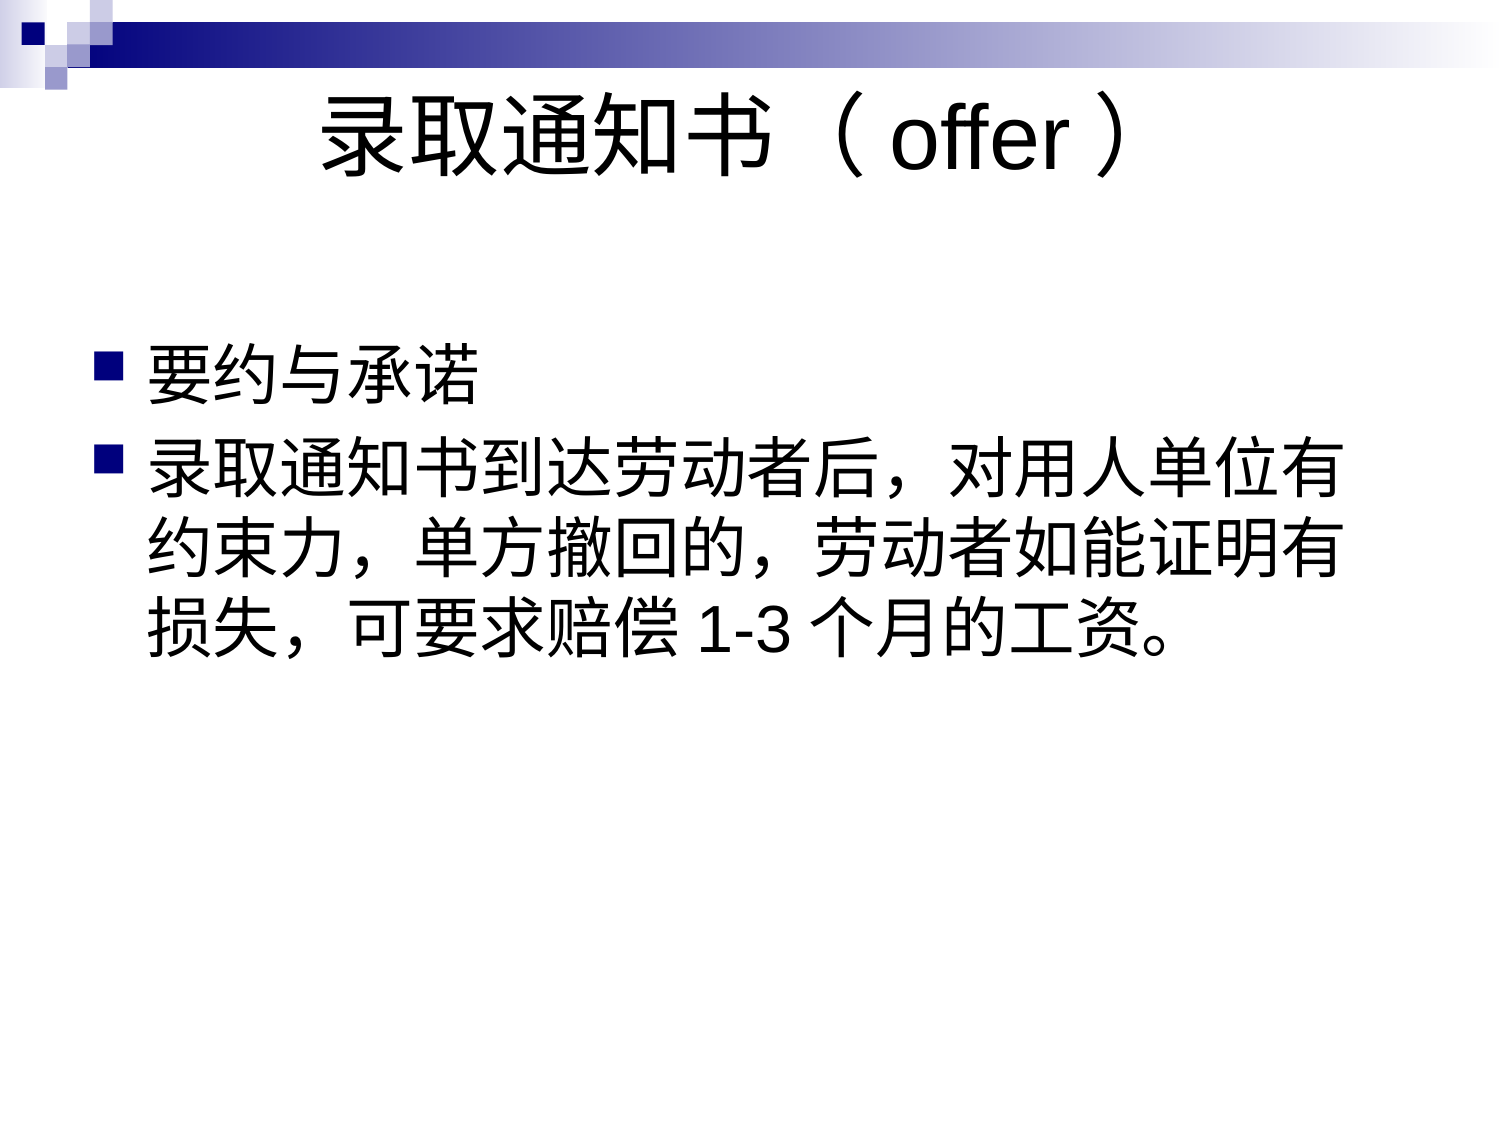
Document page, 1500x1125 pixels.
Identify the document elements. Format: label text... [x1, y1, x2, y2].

title 录取通知书（offer） [75, 75, 1425, 300]
list 要约与承诺 录取通知书到达劳动者后，对用人单位有约束力，单方撤回的，劳动者如能证明有损失，可要求赔偿1-3个月的工资。 [75, 324, 1425, 963]
